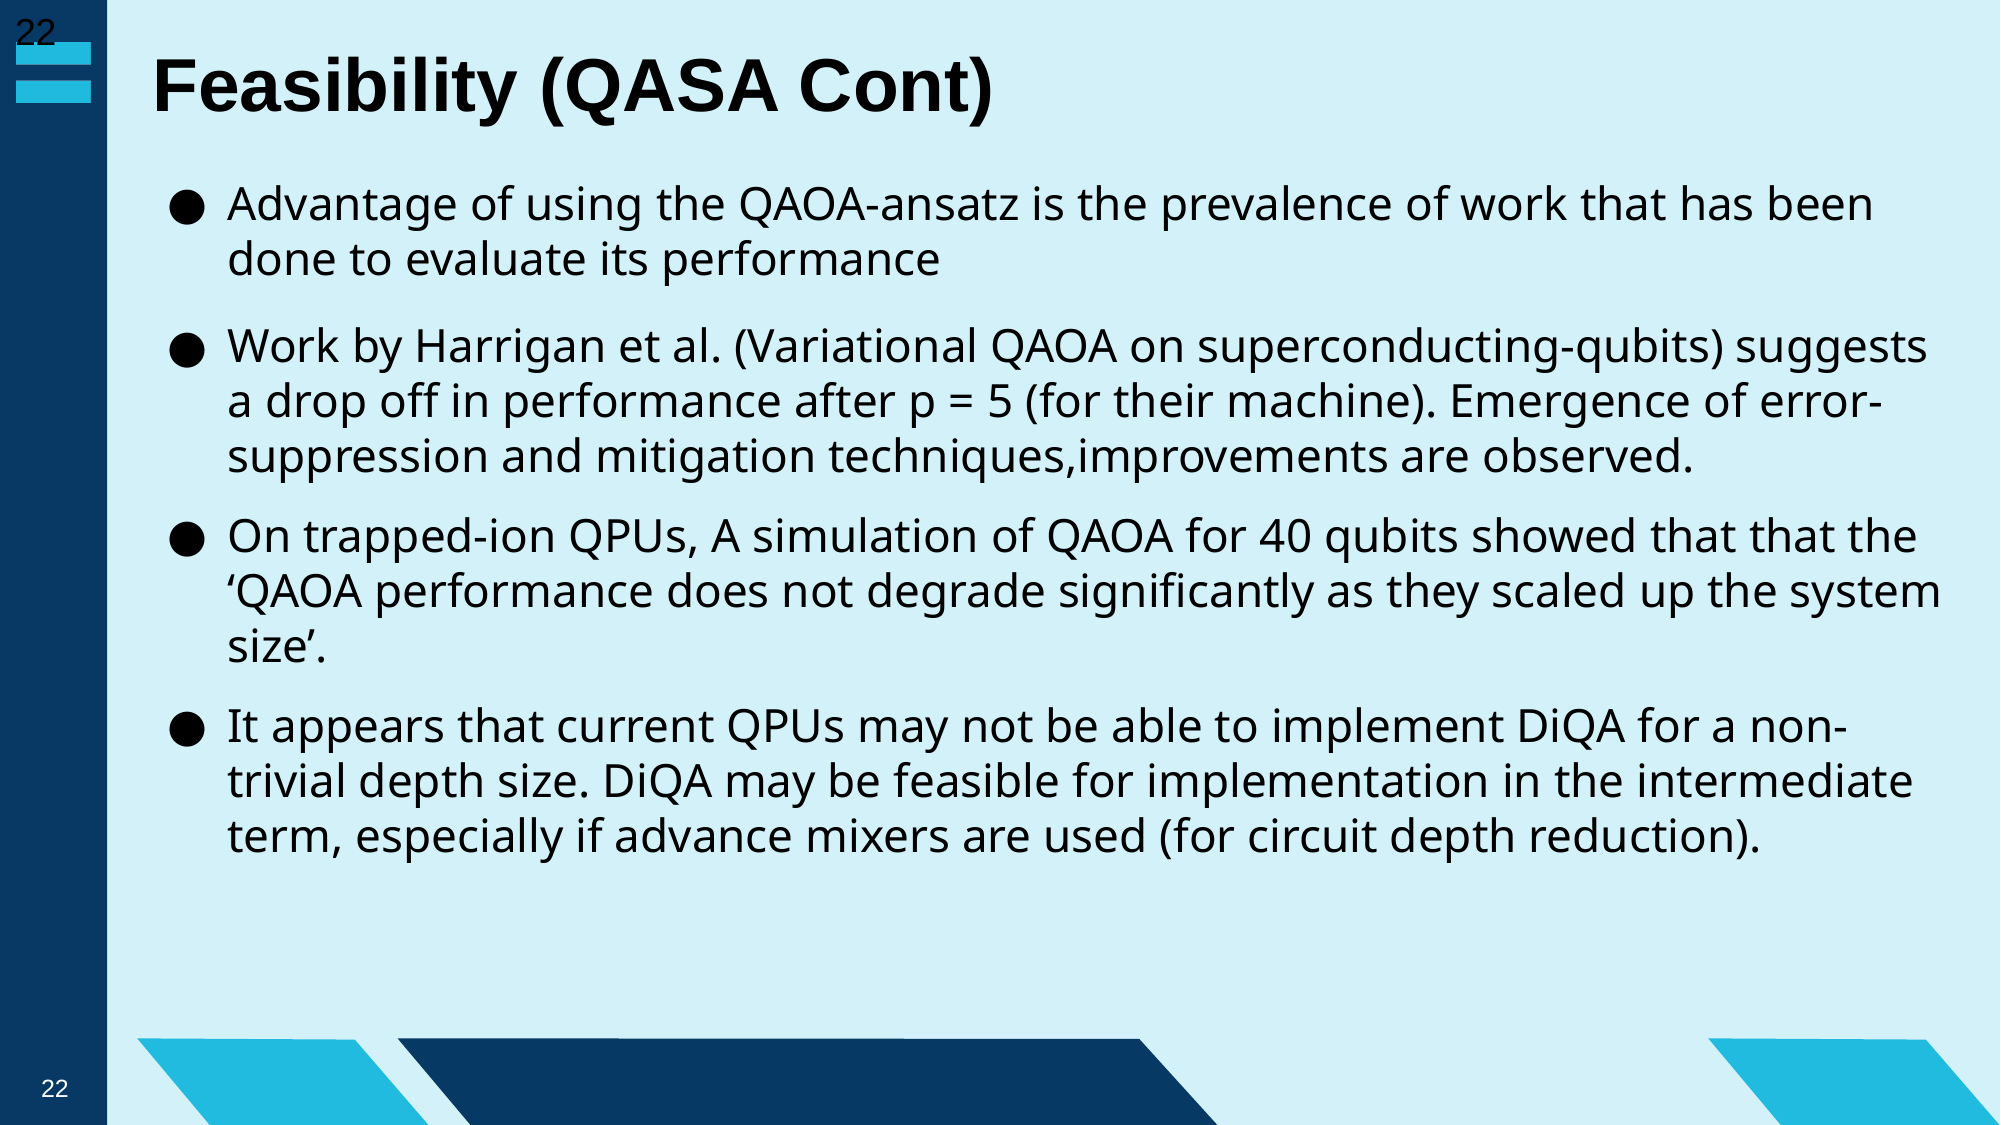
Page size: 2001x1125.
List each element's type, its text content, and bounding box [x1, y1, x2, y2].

slide_number ‹#› [0, 0, 493, 493]
list Advantage of using the QAOA-ansatz is the prevalence of work that has been done to evaluate its performance Work by Harrigan et al. (Variational QAOA on superconducting-qubits) suggests a drop off in performance after p = 5 (for their machine). Emergence of error-suppression and mitigation techniques,improvements are observed. On trapped-ion QPUs, A simulation of QAOA for 40 qubits showed that that the ‘QAOA performance does not degrade significantly as they scaled up the system size’. It appears that current QPUs may not be able to implement DiQA for a non-trivial depth size. DiQA may be feasible for implementation in the intermediate term, especially if advance mixers are used (for circuit depth reduction). [137, 166, 1964, 1014]
title Feasibility (QASA Cont) [493, 29, 1686, 132]
